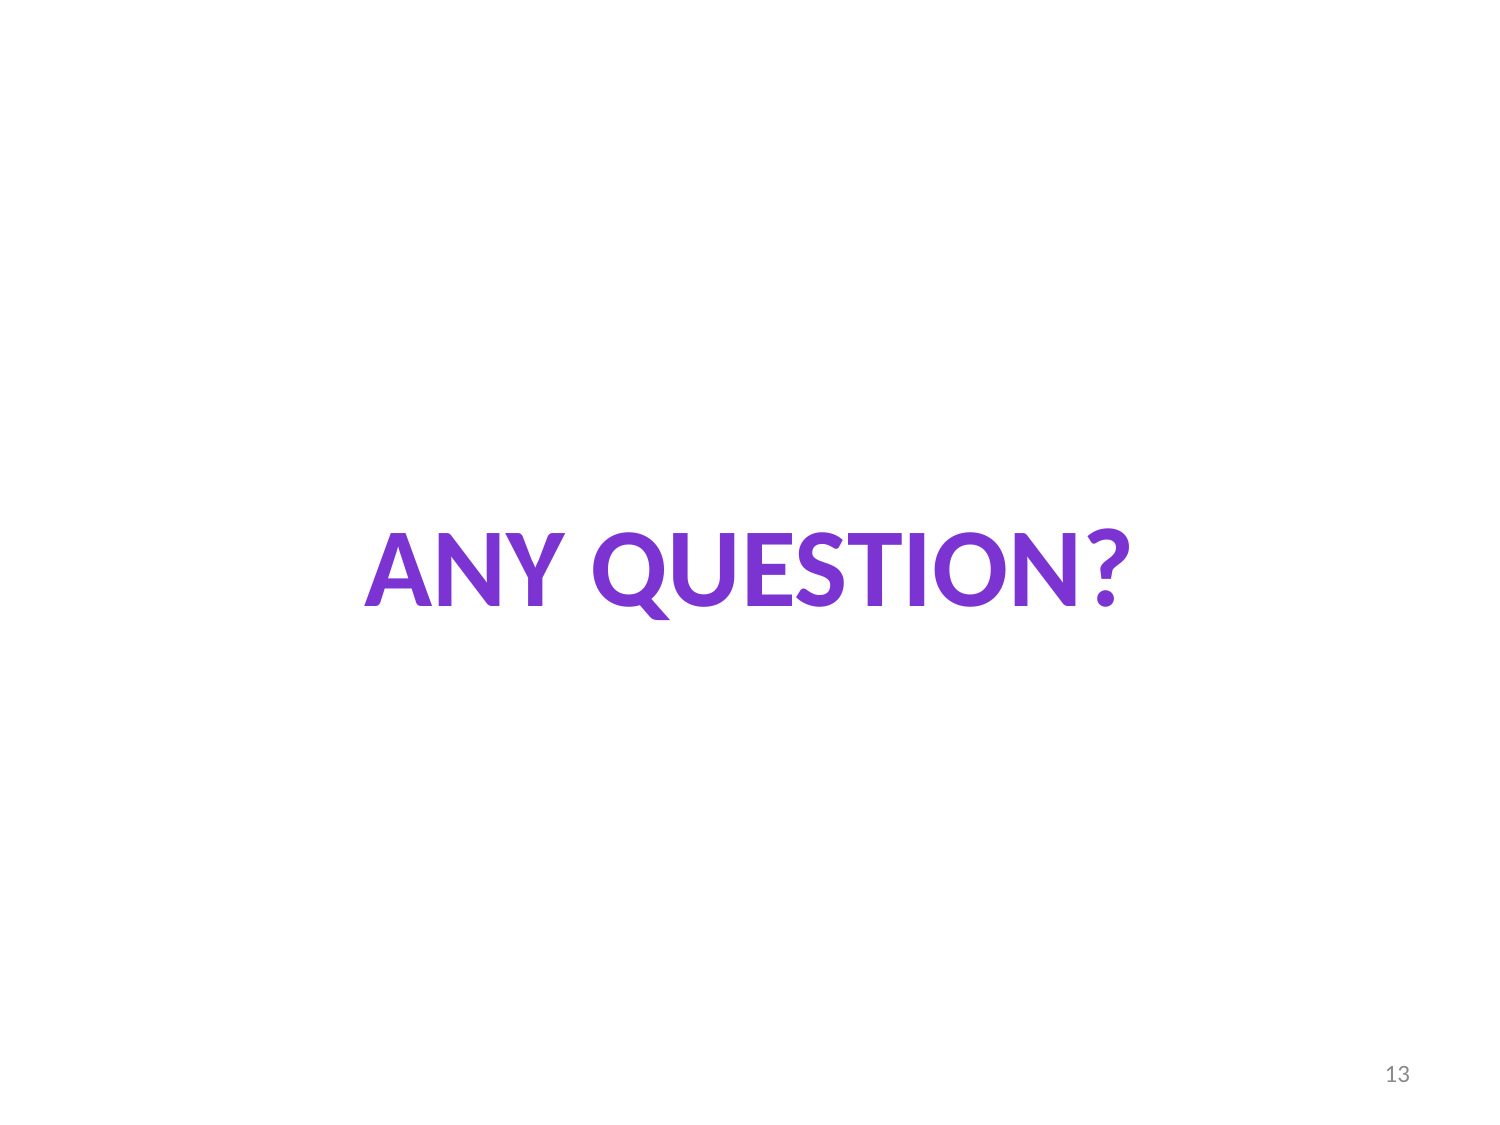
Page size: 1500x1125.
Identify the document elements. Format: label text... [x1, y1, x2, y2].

slide_number 13 [1074, 1042, 1425, 1103]
text_box Any Question? [349, 486, 1151, 637]
